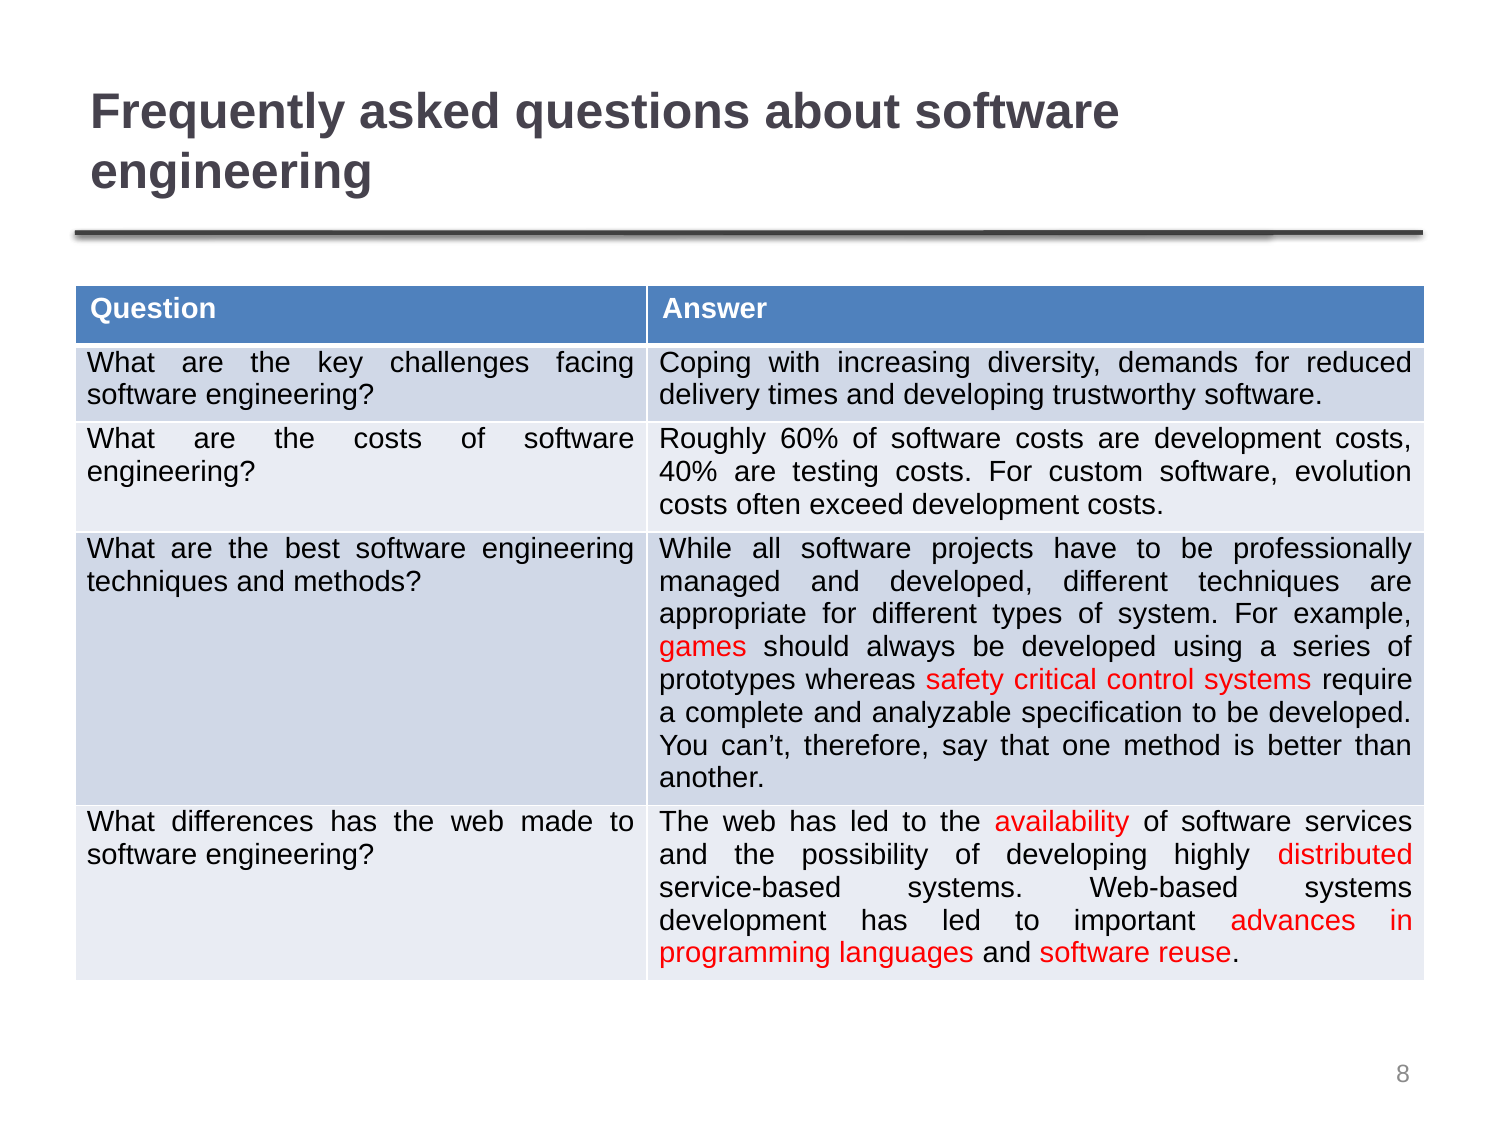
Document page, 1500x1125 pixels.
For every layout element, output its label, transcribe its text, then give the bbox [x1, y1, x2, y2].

table_cell What differences has the web made to software engineering? [76, 806, 646, 980]
table_cell Roughly 60% of software costs are development costs, 40% are testing costs. For custom software, evolution costs often exceed development costs. [648, 423, 1424, 531]
table_cell The web has led to the availability of software services and the possibility of developing highly distributed service-based systems. Web-based systems development has led to important advances in programming languages and software reuse. [648, 806, 1424, 980]
slide_number 8 [1074, 1042, 1425, 1103]
table_header Question [76, 286, 646, 343]
title Frequently asked questions about software engineering [74, 44, 1272, 233]
table_cell What are the costs of software engineering? [76, 423, 646, 531]
table_cell While all software projects have to be professionally managed and developed, different techniques are appropriate for different types of system. For example, games should always be developed using a series of prototypes whereas safety critical control systems require a complete and analyzable specification to be developed. You can’t, therefore, say that one method is better than another. [648, 533, 1424, 805]
table_header Answer [648, 286, 1424, 343]
table_cell What are the key challenges facing software engineering? [76, 348, 646, 421]
table_cell What are the best software engineering techniques and methods? [76, 533, 646, 805]
table_cell Coping with increasing diversity, demands for reduced delivery times and developing trustworthy software. [648, 348, 1424, 421]
